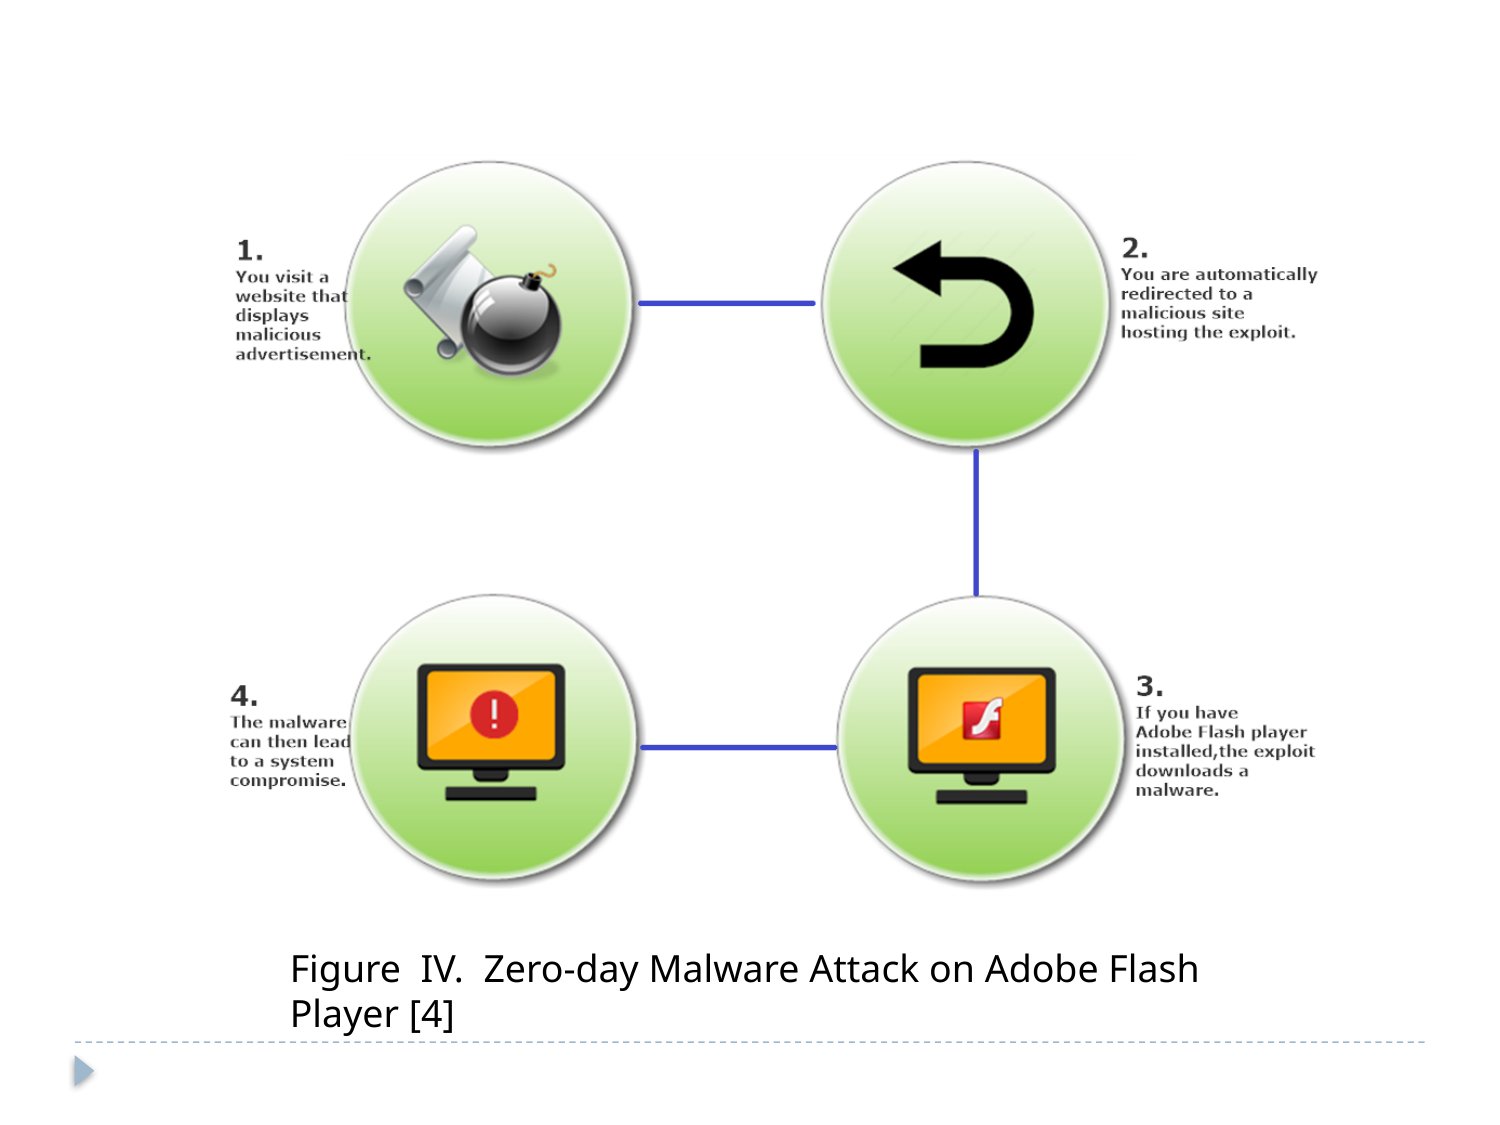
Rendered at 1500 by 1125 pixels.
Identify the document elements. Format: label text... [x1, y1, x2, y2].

picture [224, 149, 1338, 902]
text_box Figure IV. Zero-day Malware Attack on Adobe Flash Player [4] [275, 937, 1288, 1043]
